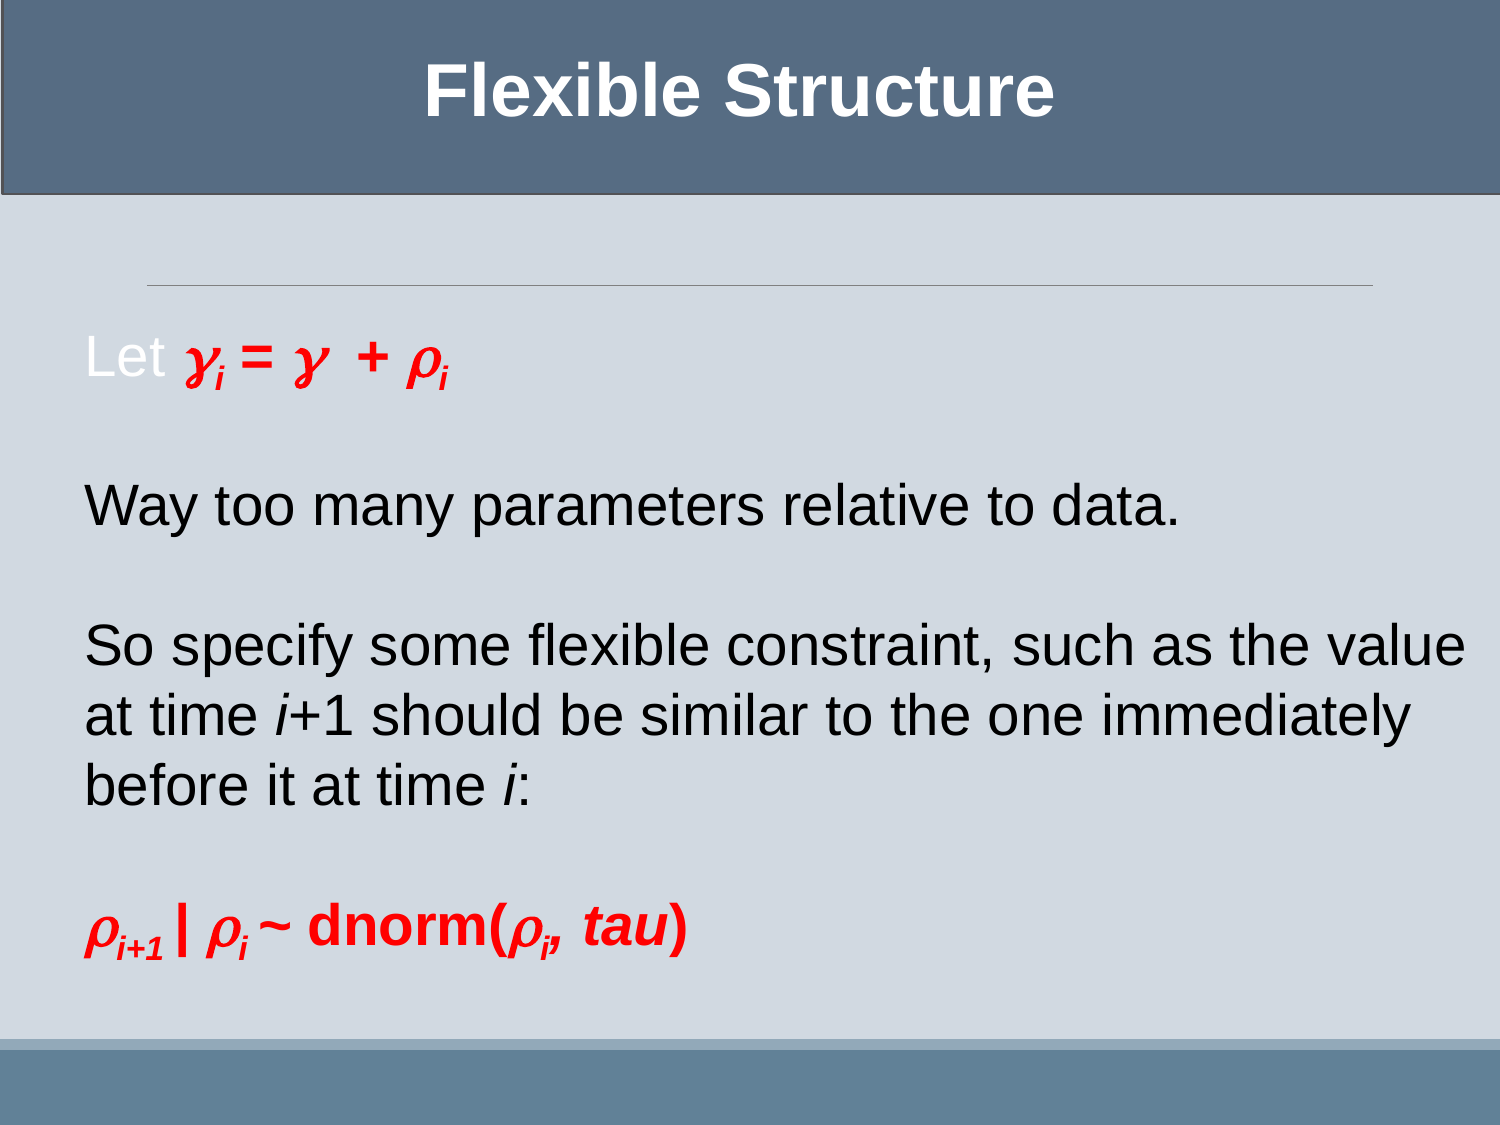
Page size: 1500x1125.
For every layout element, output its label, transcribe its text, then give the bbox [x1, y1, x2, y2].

text_box [1, 0, 1500, 195]
text_box Let gi = g + ri Way too many parameters relative to data. So specify some flexible constraint, such as the value at time i+1 should be similar to the one immediately before it at time i: ri+1 | ri ~ dnorm(ri, tau) [69, 310, 1489, 1045]
text_box Flexible Structure [125, 34, 1357, 140]
